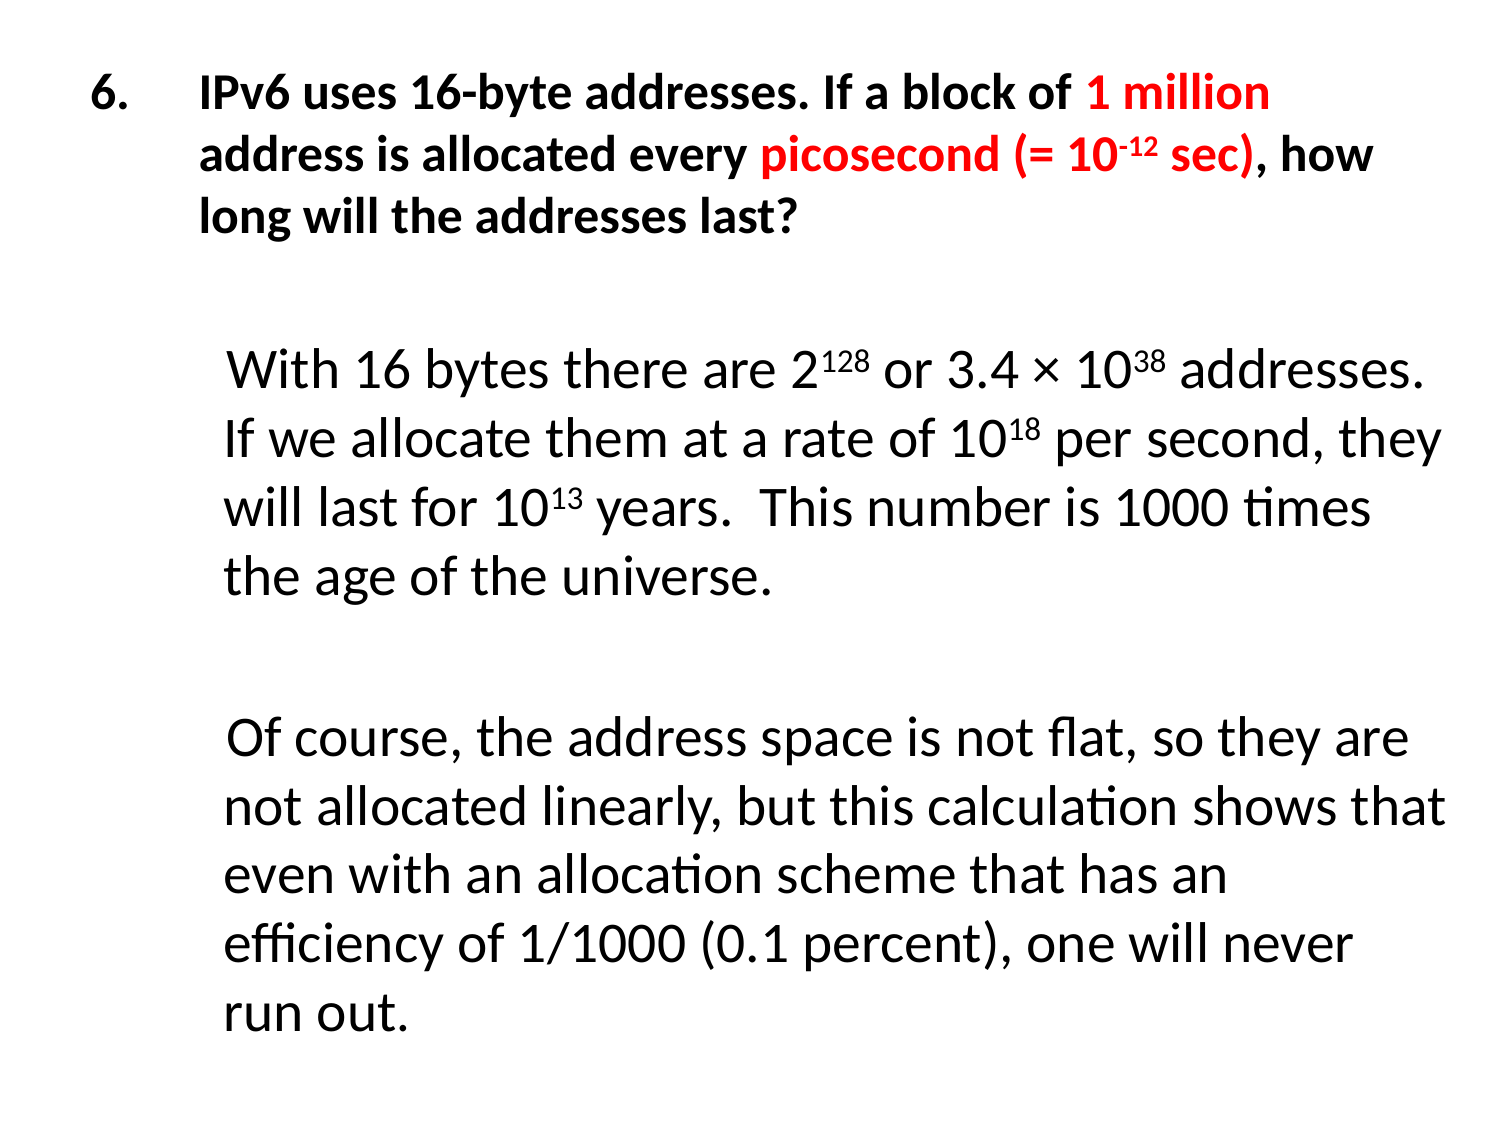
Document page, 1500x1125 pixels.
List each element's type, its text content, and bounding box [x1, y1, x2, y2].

list IPv6 uses 16-byte addresses. If a block of 1 million address is allocated every picosecond (= 10-12 sec), how long will the addresses last? With 16 bytes there are 2128 or 3.4 × 1038 addresses. If we allocate them at a rate of 1018 per second, they will last for 1013 years. This number is 1000 times the age of the universe. Of course, the address space is not flat, so they are not allocated linearly, but this calculation shows that even with an allocation scheme that has an efficiency of 1/1000 (0.1 percent), one will never run out. [75, 50, 1463, 1063]
